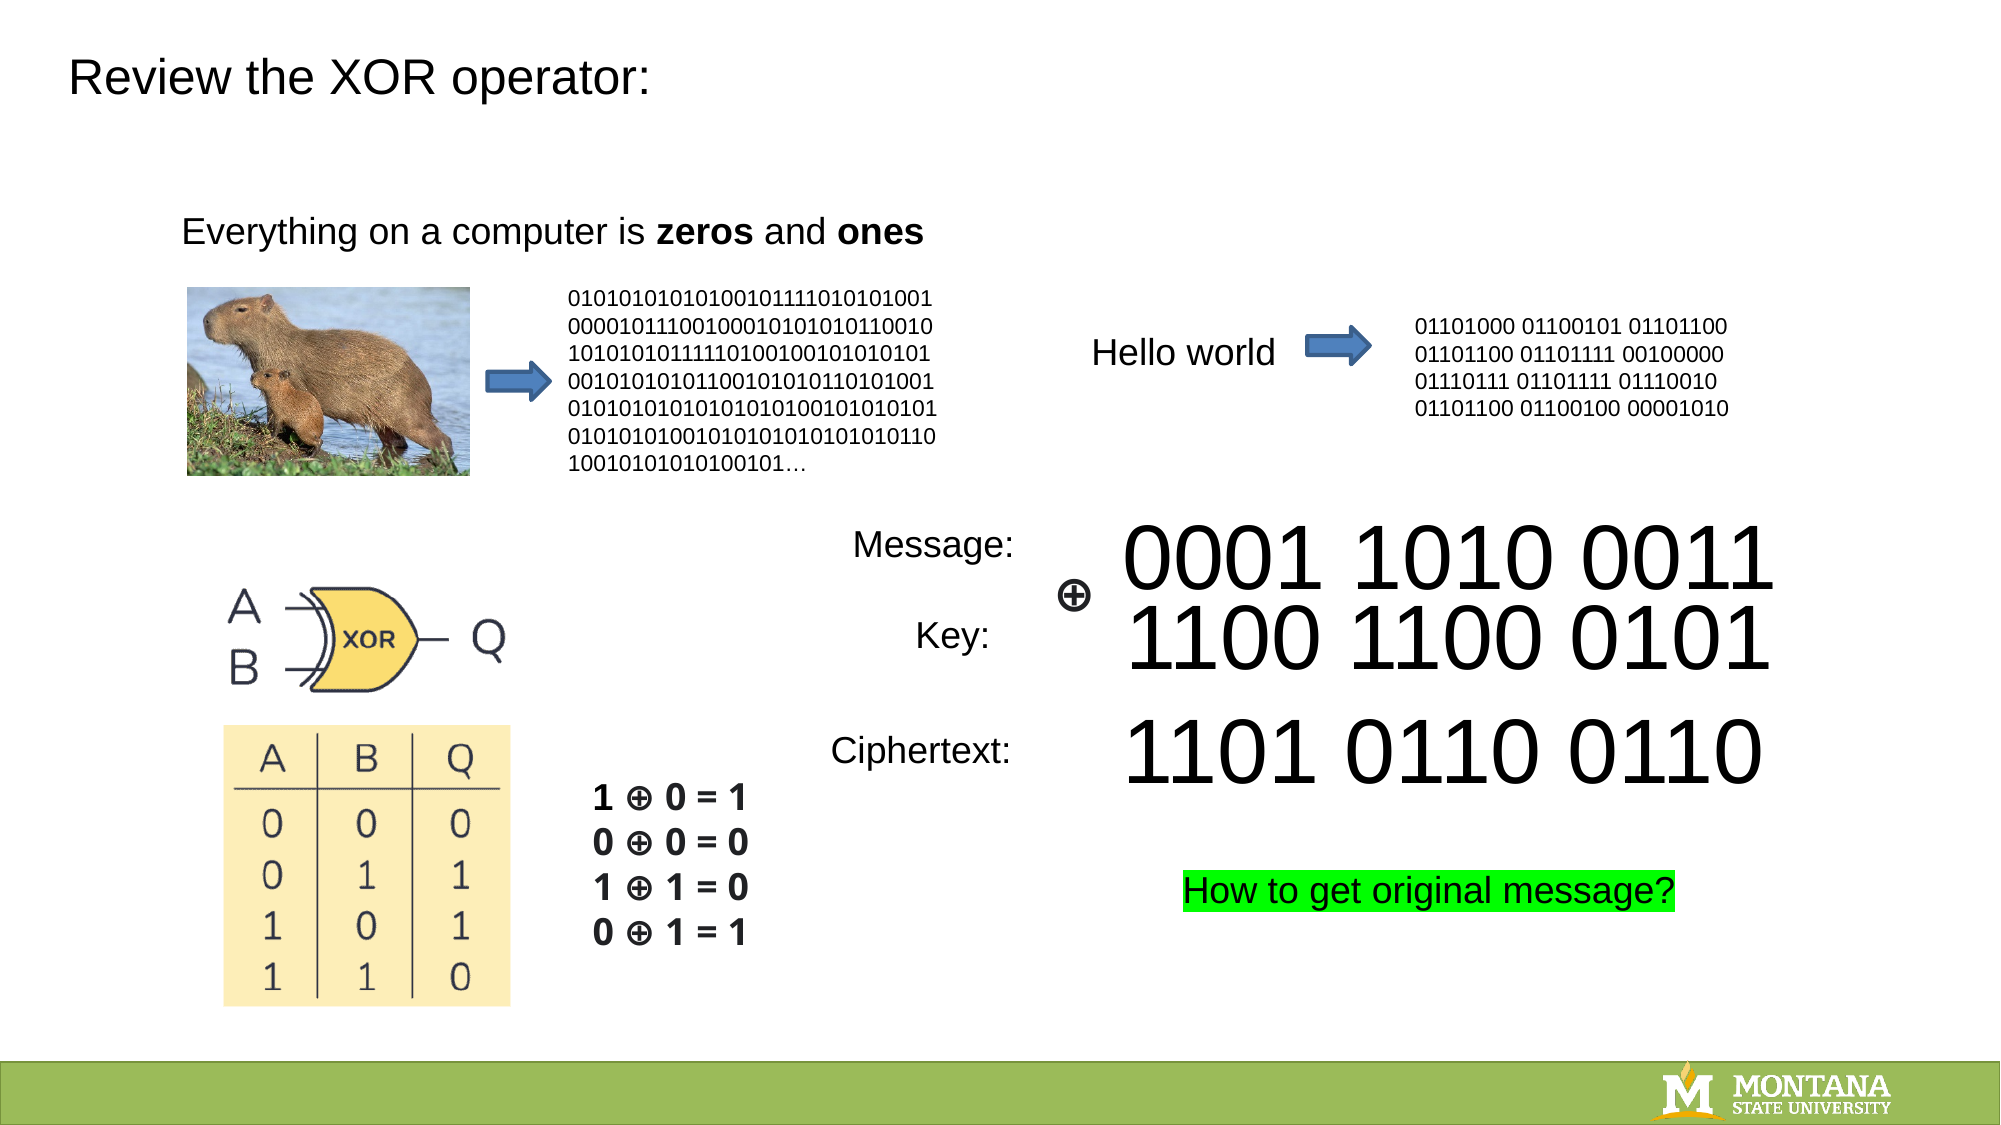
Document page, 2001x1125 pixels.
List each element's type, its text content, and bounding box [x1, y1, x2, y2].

text_box ⊕ [1038, 553, 2000, 629]
text_box Review the XOR operator: [53, 37, 667, 113]
text_box Hello world [1076, 320, 1302, 381]
text_box [485, 360, 553, 402]
text_box 01010101010100101111010101001000010111001000101010101100101010101011111010010010101010100101010101100101010110101001010101010101010101001010101010101010100101010101010101011010010101010100101… [553, 276, 954, 484]
text_box Ciphertext: [815, 719, 1027, 779]
picture [1649, 1060, 1892, 1122]
text_box [1305, 324, 1372, 367]
text_box Message: [837, 512, 1030, 572]
text_box Key: [900, 603, 1006, 664]
picture [187, 287, 470, 476]
text_box How to get original message? [1167, 858, 1691, 919]
text_box 01101000 01100101 01101100 01101100 01101111 00100000 01110111 01101111 01110010 01101100 01100100 00001010 [1399, 304, 1827, 457]
picture [162, 549, 571, 1039]
text_box 0001 1010 0011 [1107, 490, 1793, 553]
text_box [0, 1060, 1647, 1125]
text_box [1892, 1060, 2000, 1125]
text_box 1101 0110 0110 [1107, 684, 1780, 810]
text_box Everything on a computer is zeros and ones [166, 199, 940, 260]
text_box 1 ⊕ 0 = 1 0 ⊕ 0 = 0 1 ⊕ 1 = 0 0 ⊕ 1 = 1 [577, 765, 774, 961]
text_box 1100 1100 0101 [1110, 629, 1790, 696]
